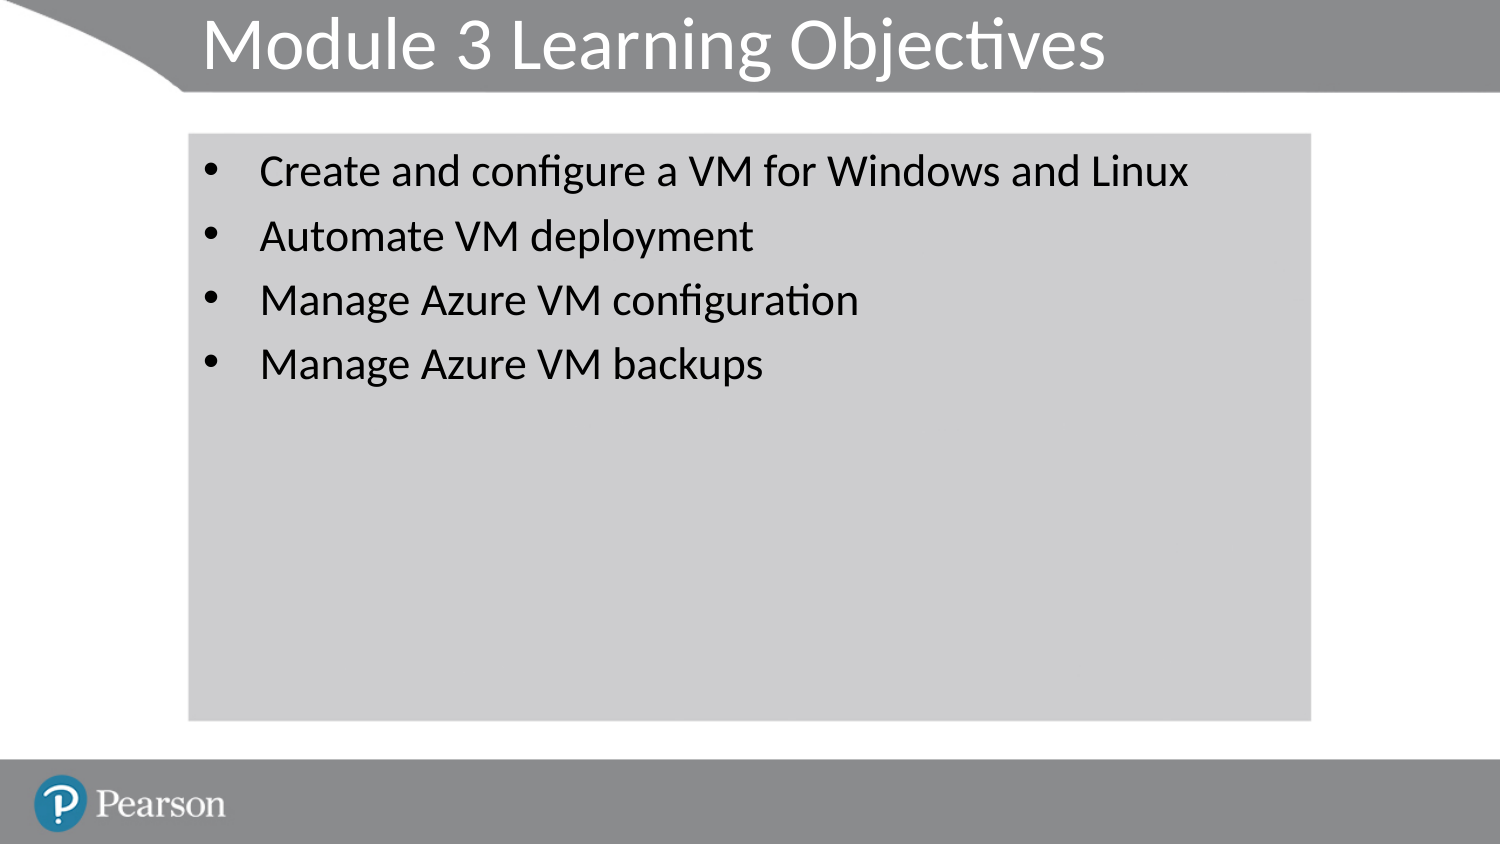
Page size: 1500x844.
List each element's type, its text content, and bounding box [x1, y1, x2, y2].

title Module 3 Learning Objectives [186, 0, 1425, 79]
list Create and configure a VM for Windows and Linux Automate VM deployment Manage Azure VM configuration Manage Azure VM backups [188, 133, 1311, 716]
picture [0, 0, 1500, 844]
